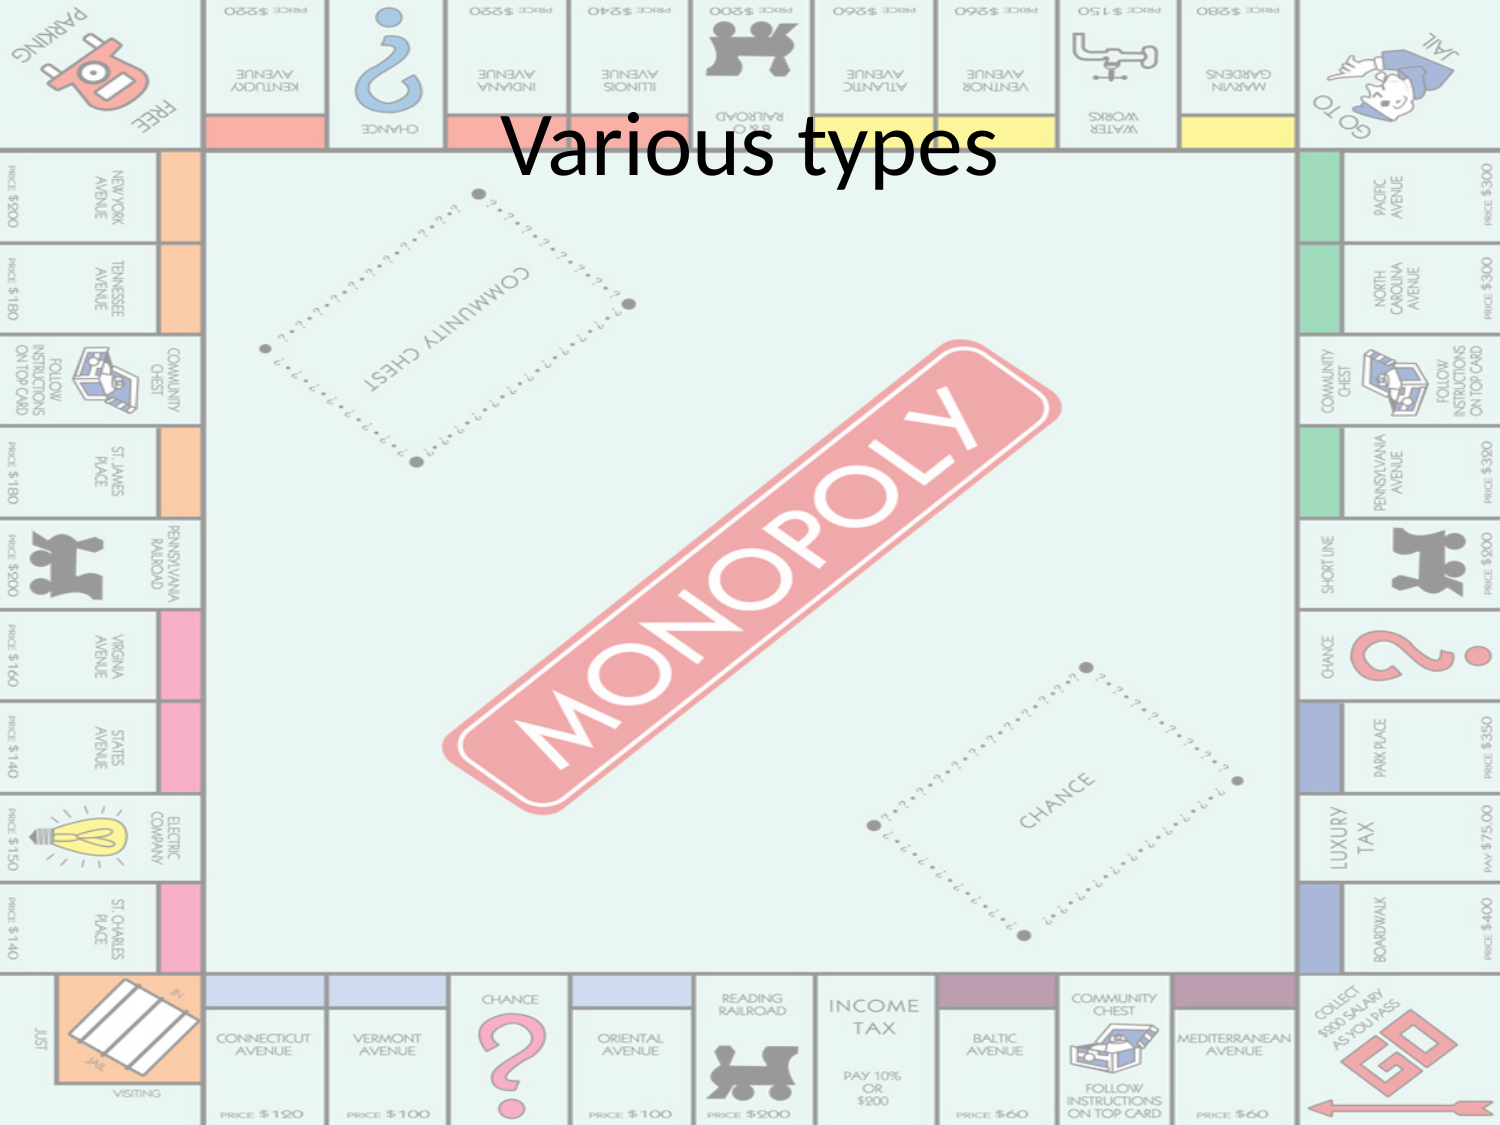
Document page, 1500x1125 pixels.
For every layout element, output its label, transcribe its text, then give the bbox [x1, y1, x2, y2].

title Various types [75, 45, 1425, 233]
